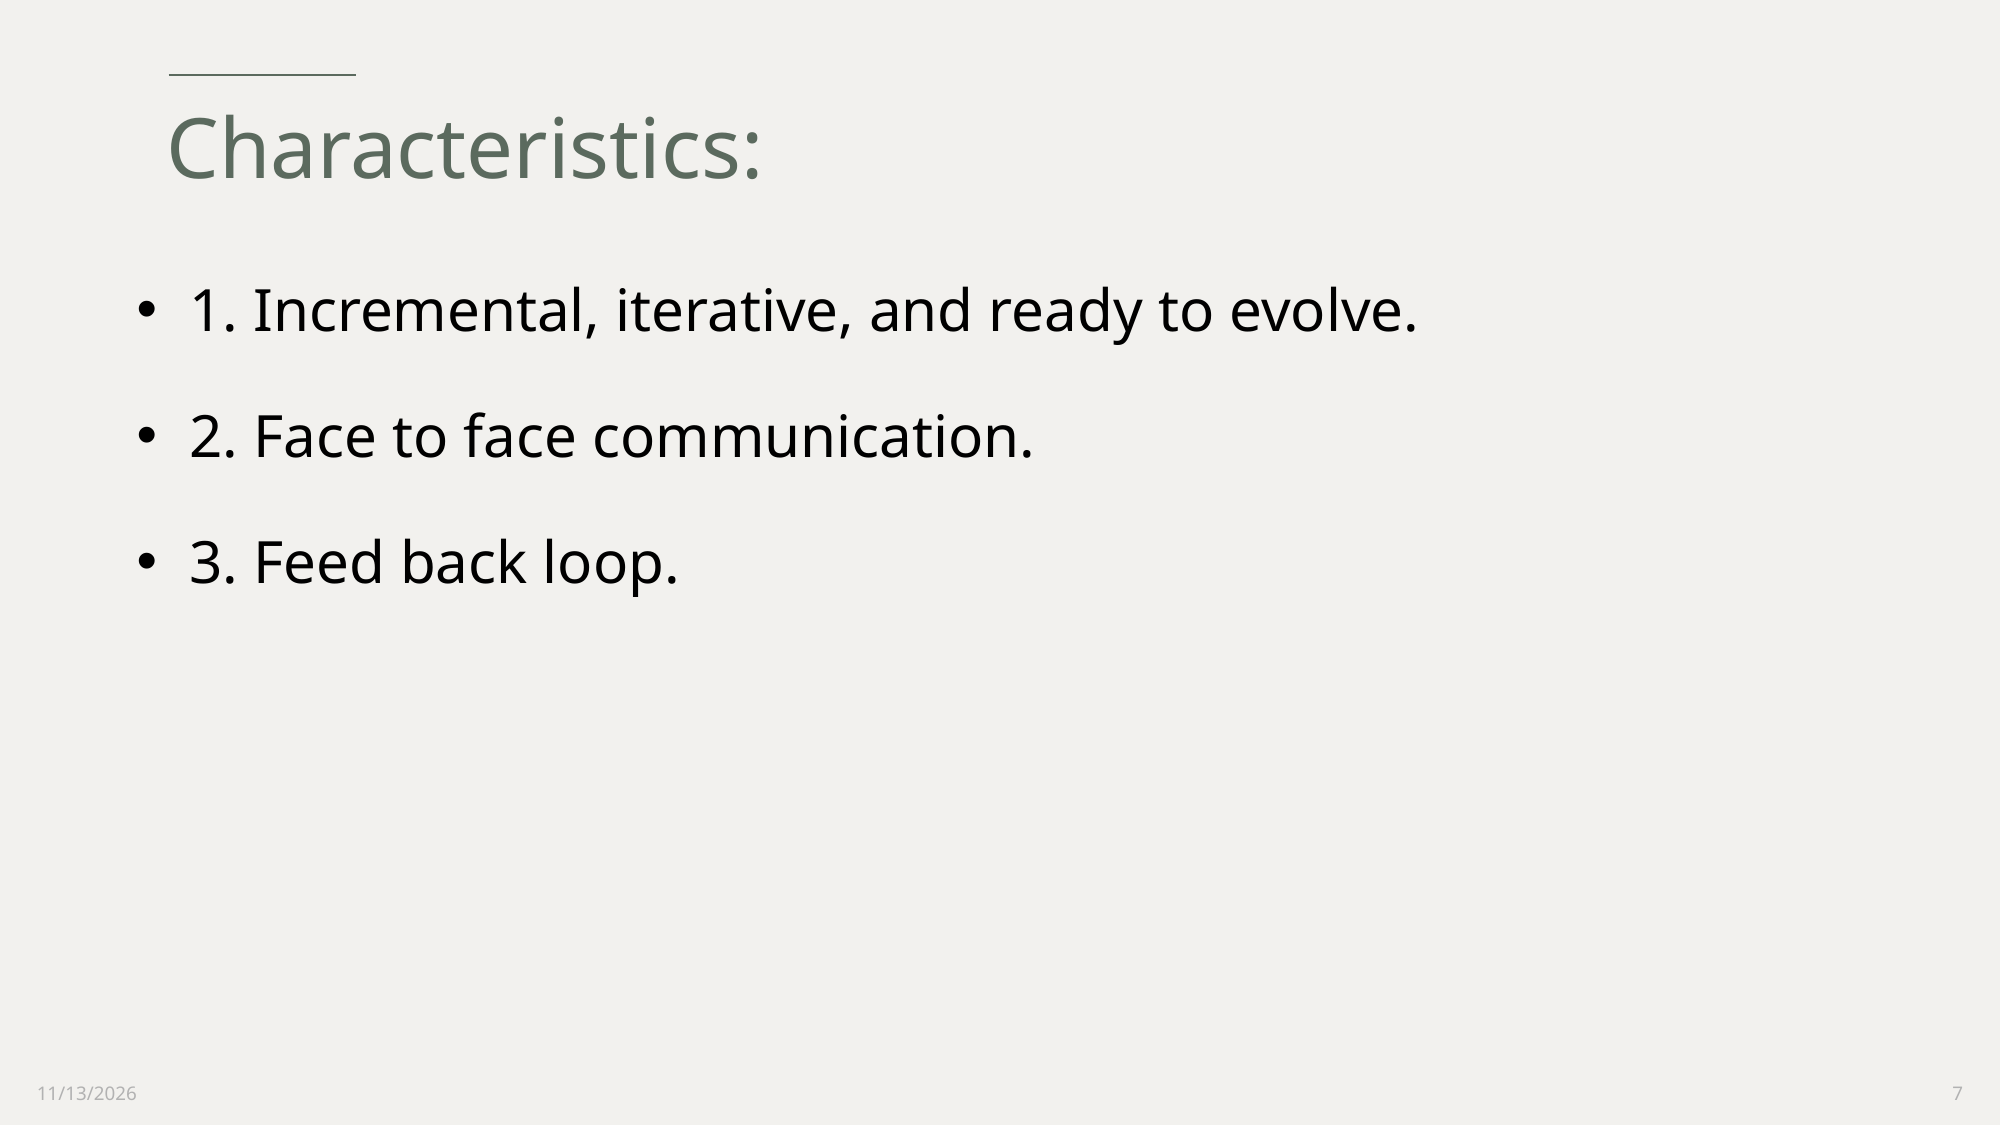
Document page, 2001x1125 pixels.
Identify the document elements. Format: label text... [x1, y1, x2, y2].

text_box Characteristics: [151, 98, 1911, 205]
slide_number 7 [1528, 1064, 1979, 1124]
text_box 1. Incremental, iterative, and ready to evolve. 2. Face to face communication. 3. Feed back loop. [121, 231, 1911, 992]
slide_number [21, 1064, 472, 1124]
